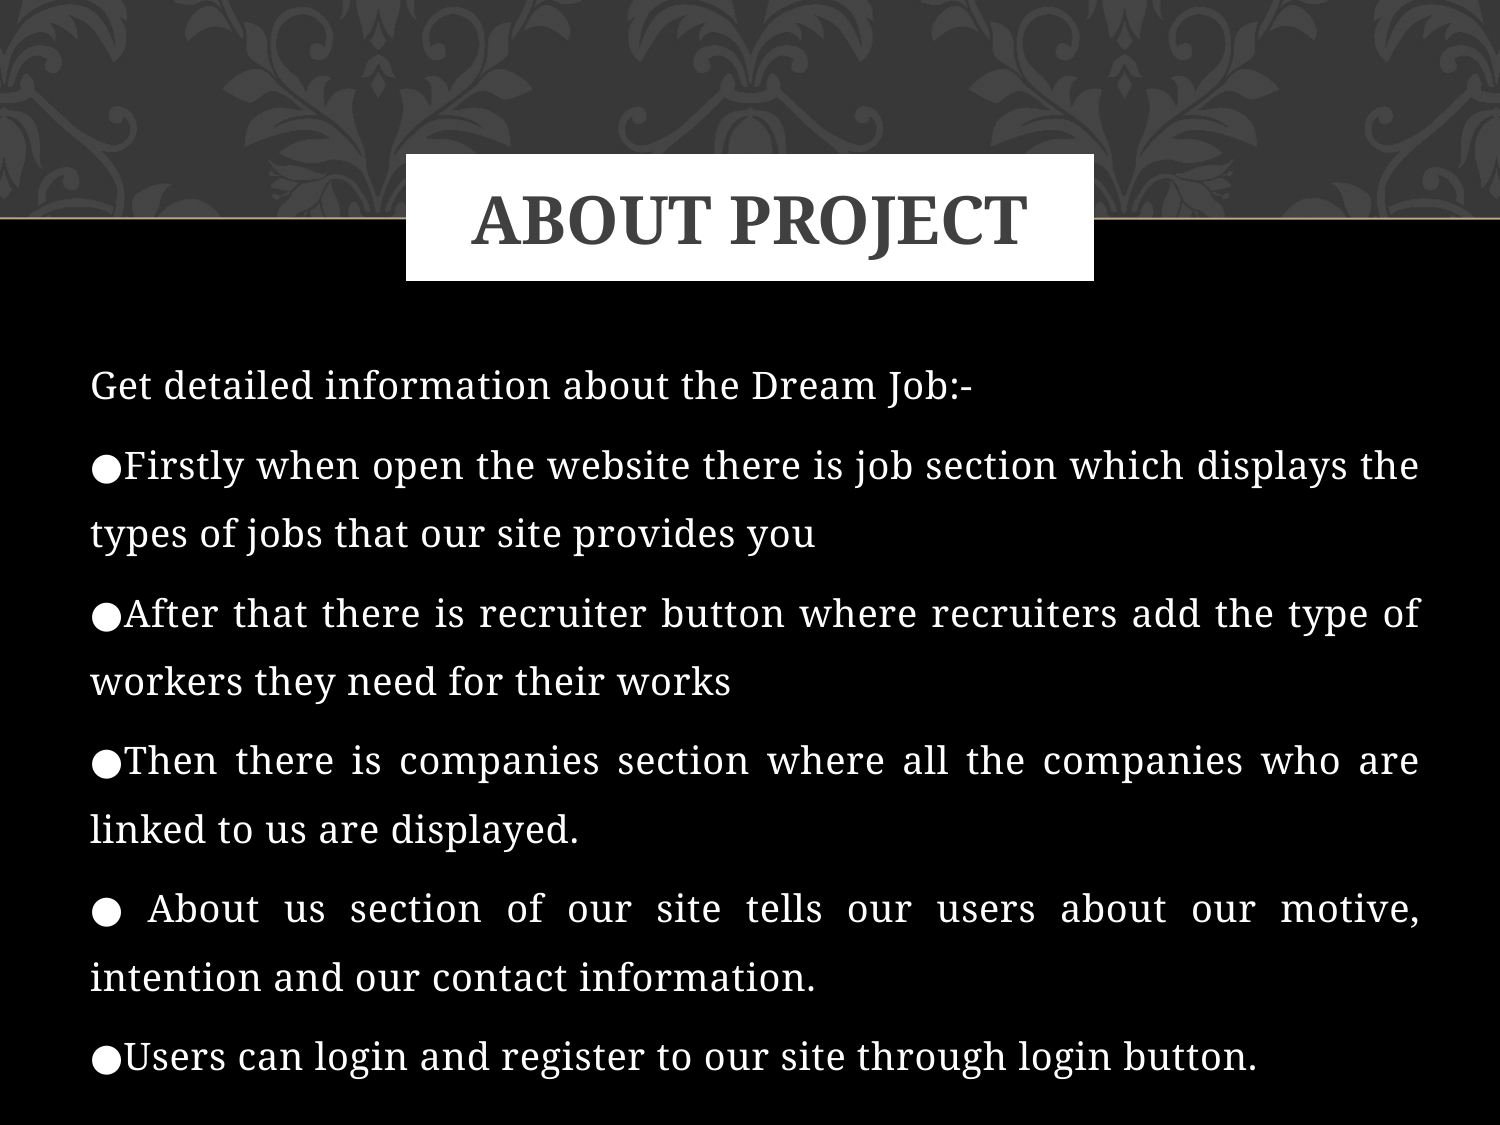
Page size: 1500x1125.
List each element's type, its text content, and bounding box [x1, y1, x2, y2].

list Get detailed information about the Dream Job:- ●Firstly when open the website there is job section which displays the types of jobs that our site provides you ●After that there is recruiter button where recruiters add the type of workers they need for their works ●Then there is companies section where all the companies who are linked to us are displayed. ● About us section of our site tells our users about our motive, intention and our contact information. ●Users can login and register to our site through login button. [75, 331, 1438, 1088]
title ABOUT PROJECT [406, 154, 1094, 281]
